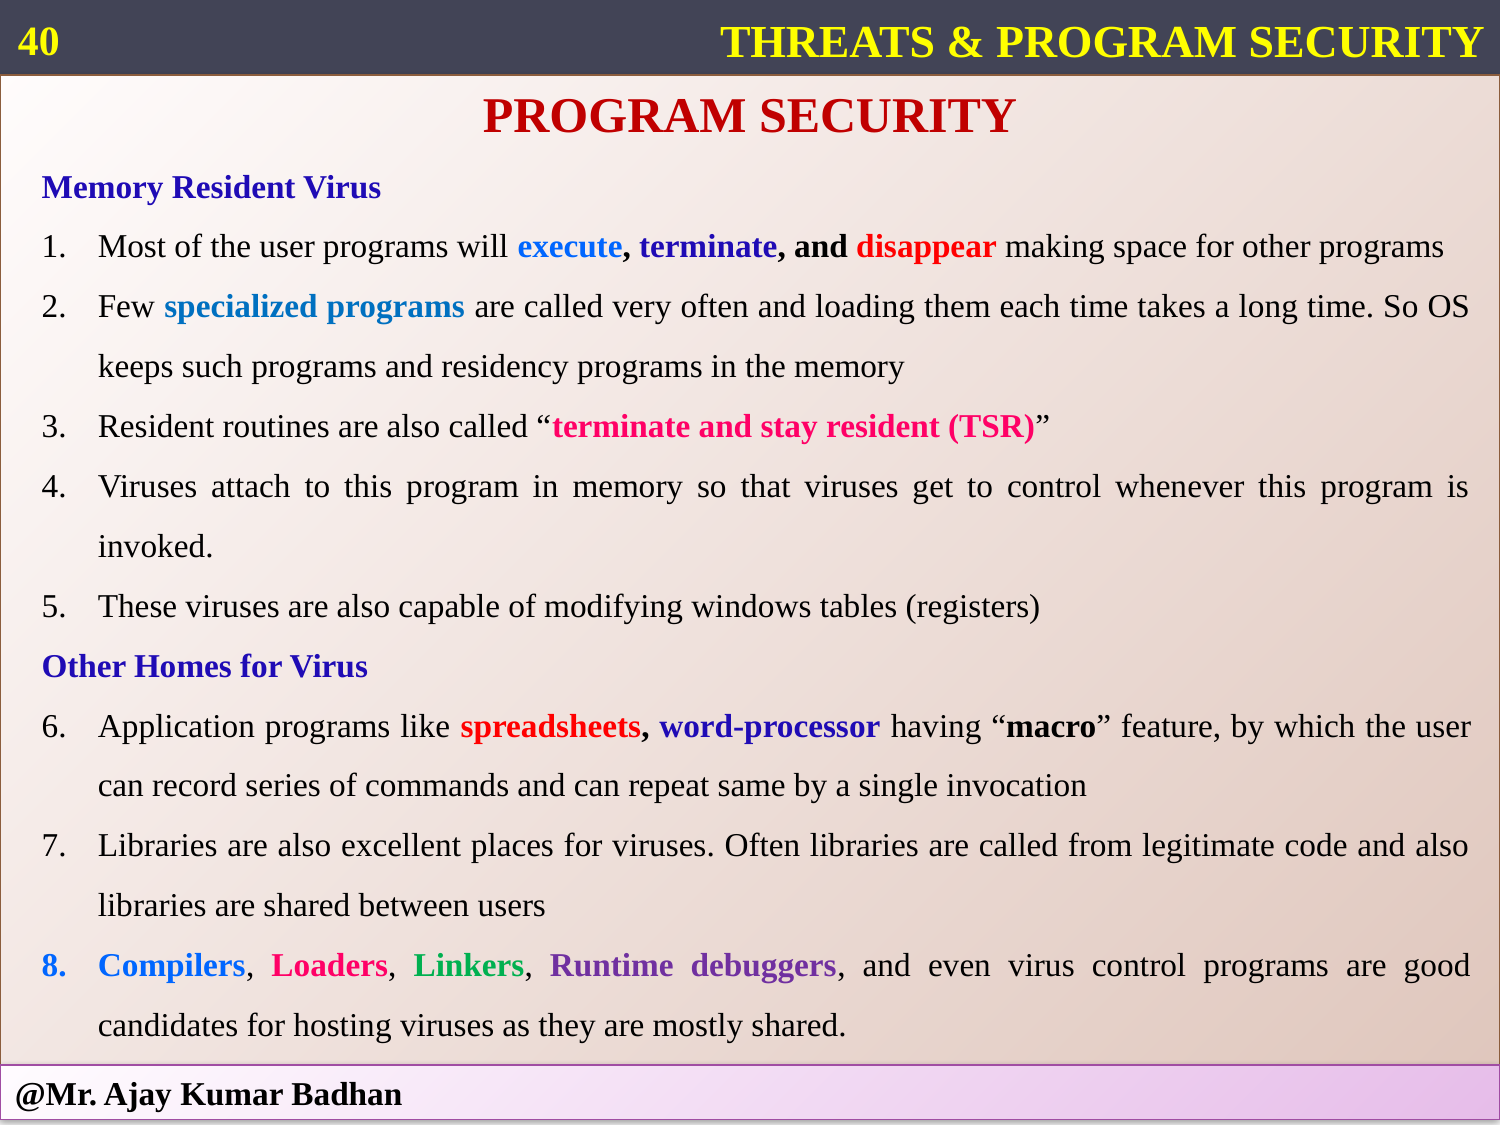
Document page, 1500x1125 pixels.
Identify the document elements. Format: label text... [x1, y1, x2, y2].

text_box 40 [0, 2, 75, 73]
text_box PROGRAM SECURITY [0, 74, 1500, 150]
text_box @Mr. Ajay Kumar Badhan [0, 1064, 1500, 1120]
text_box [0, 150, 1500, 1063]
text_box THREATS & PROGRAM SECURITY [187, 4, 1500, 74]
text_box Memory Resident Virus Most of the user programs will execute, terminate, and disappear making space for other programs Few specialized programs are called very often and loading them each time takes a long time. So OS keeps such programs and residency programs in the memory Resident routines are also called “terminate and stay resident (TSR)” Viruses attach to this program in memory so that viruses get to control whenever this program is invoked. These viruses are also capable of modifying windows tables (registers) Other Homes for Virus Application programs like spreadsheets, word-processor having “macro” feature, by which the user can record series of commands and can repeat same by a single invocation Libraries are also excellent places for viruses. Often libraries are called from legitimate code and also libraries are shared between users Compilers, Loaders, Linkers, Runtime debuggers, and even virus control programs are good candidates for hosting viruses as they are mostly shared. [24, 137, 1488, 1051]
